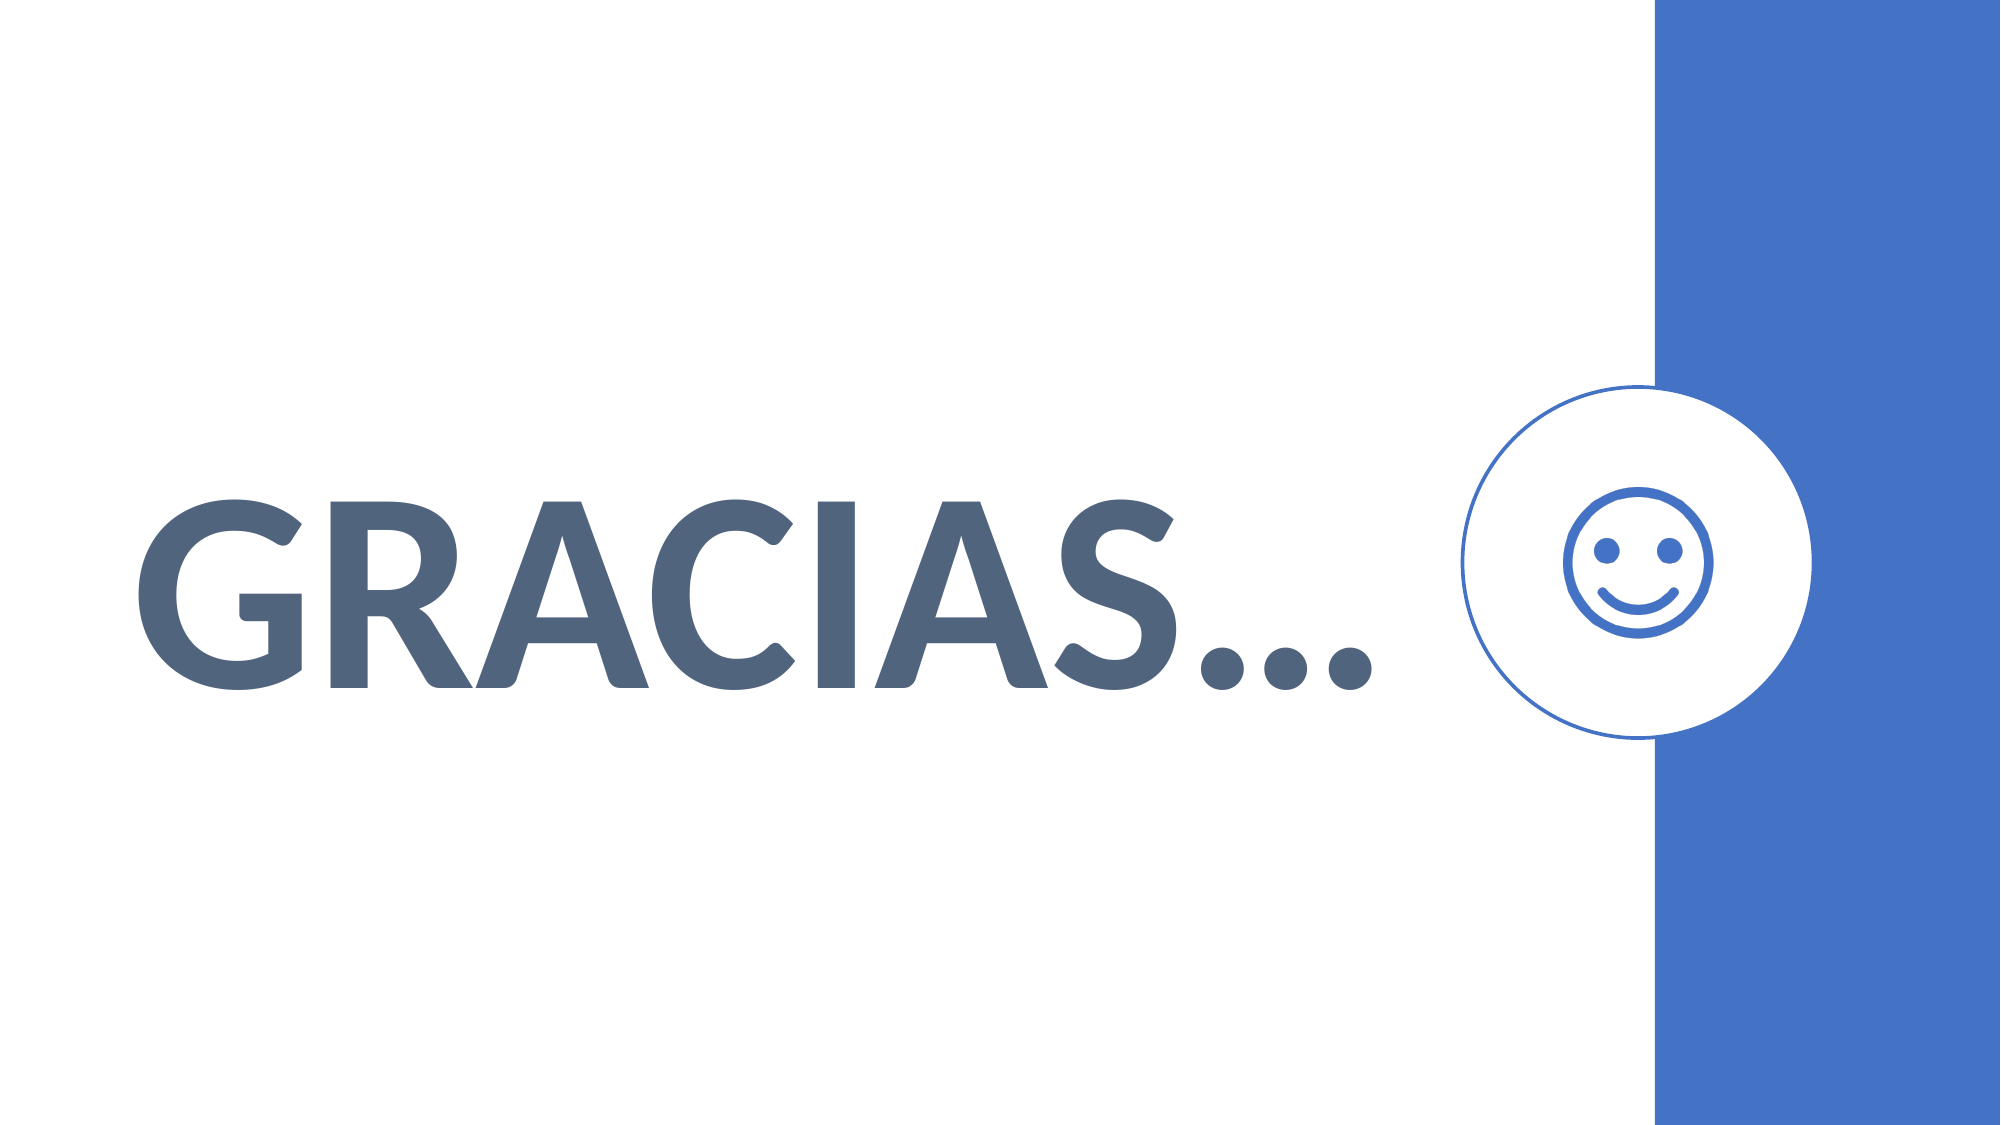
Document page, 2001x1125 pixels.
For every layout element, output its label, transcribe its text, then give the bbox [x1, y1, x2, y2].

picture [1544, 468, 1732, 657]
text_box [1654, 0, 2000, 1125]
list GRACIAS… [116, 312, 1448, 879]
text_box [1461, 385, 1815, 740]
